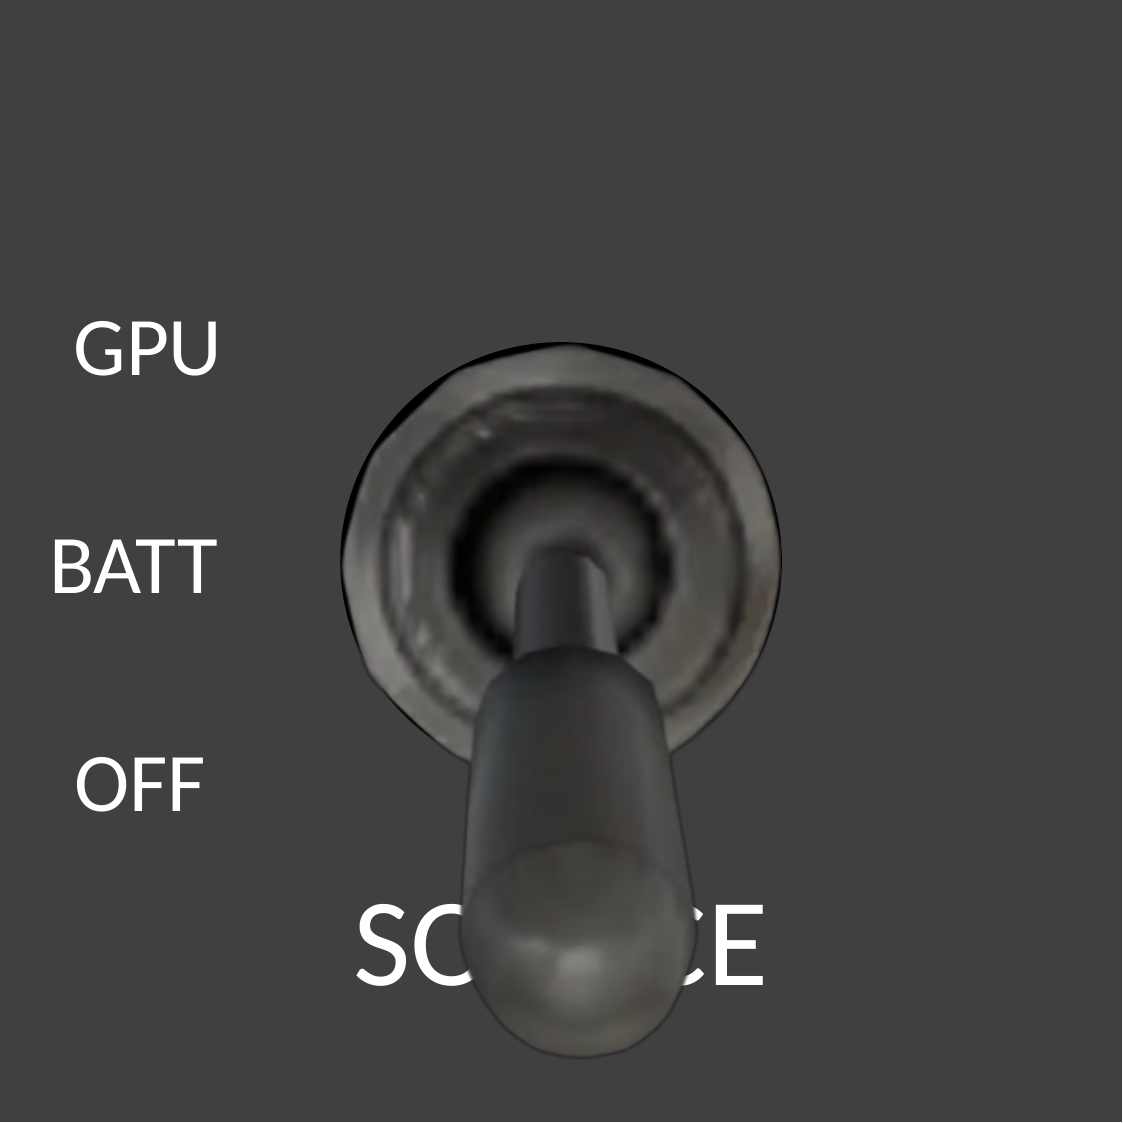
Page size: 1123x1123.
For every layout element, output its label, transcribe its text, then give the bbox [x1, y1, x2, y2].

text_box BATT [34, 503, 233, 618]
text_box OFF [59, 720, 221, 836]
text_box GPU [58, 285, 238, 400]
picture [341, 343, 781, 1060]
